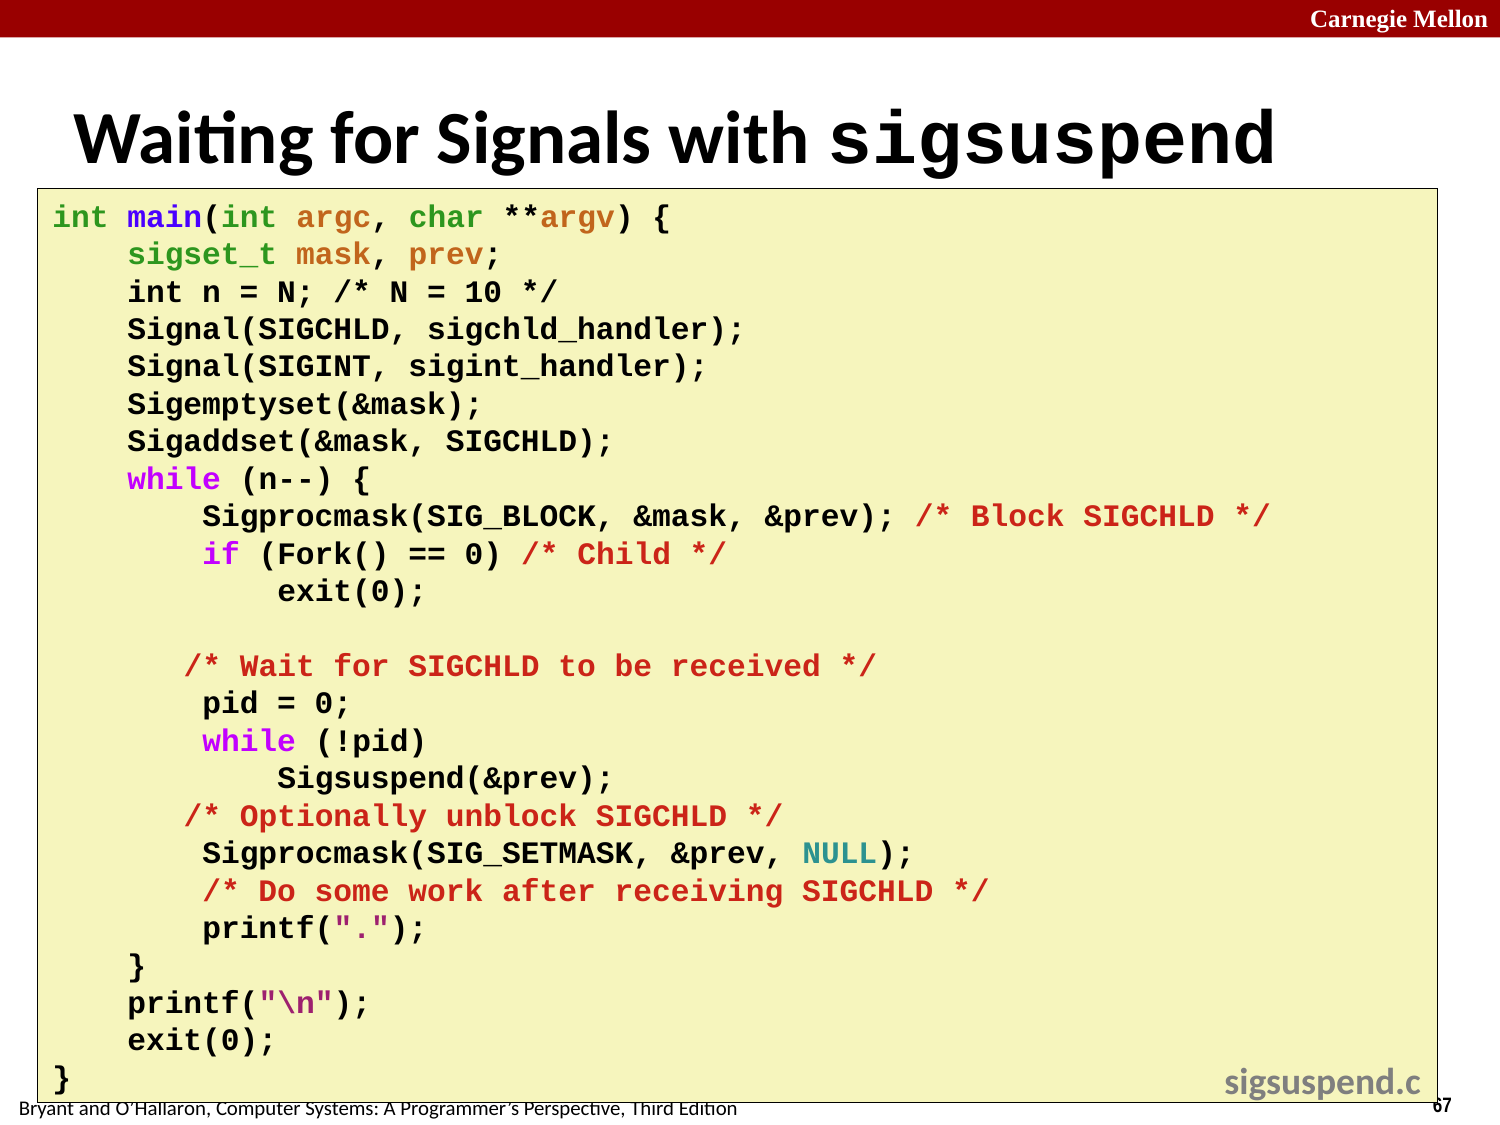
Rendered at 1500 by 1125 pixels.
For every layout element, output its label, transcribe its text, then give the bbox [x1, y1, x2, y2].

text_box sigsuspend.c [1209, 1049, 1437, 1110]
text_box int main(int argc, char **argv) { sigset_t mask, prev; int n = N; /* N = 10 */ Signal(SIGCHLD, sigchld_handler); Signal(SIGINT, sigint_handler); Sigemptyset(&mask); Sigaddset(&mask, SIGCHLD); while (n--) { Sigprocmask(SIG_BLOCK, &mask, &prev); /* Block SIGCHLD */ if (Fork() == 0) /* Child */ exit(0); /* Wait for SIGCHLD to be received */ pid = 0; while (!pid) Sigsuspend(&prev); /* Optionally unblock SIGCHLD */ Sigprocmask(SIG_SETMASK, &prev, NULL); /* Do some work after receiving SIGCHLD */ printf("."); } printf("\n"); exit(0); } [37, 188, 1438, 1102]
title Waiting for Signals with sigsuspend [58, 71, 1451, 197]
